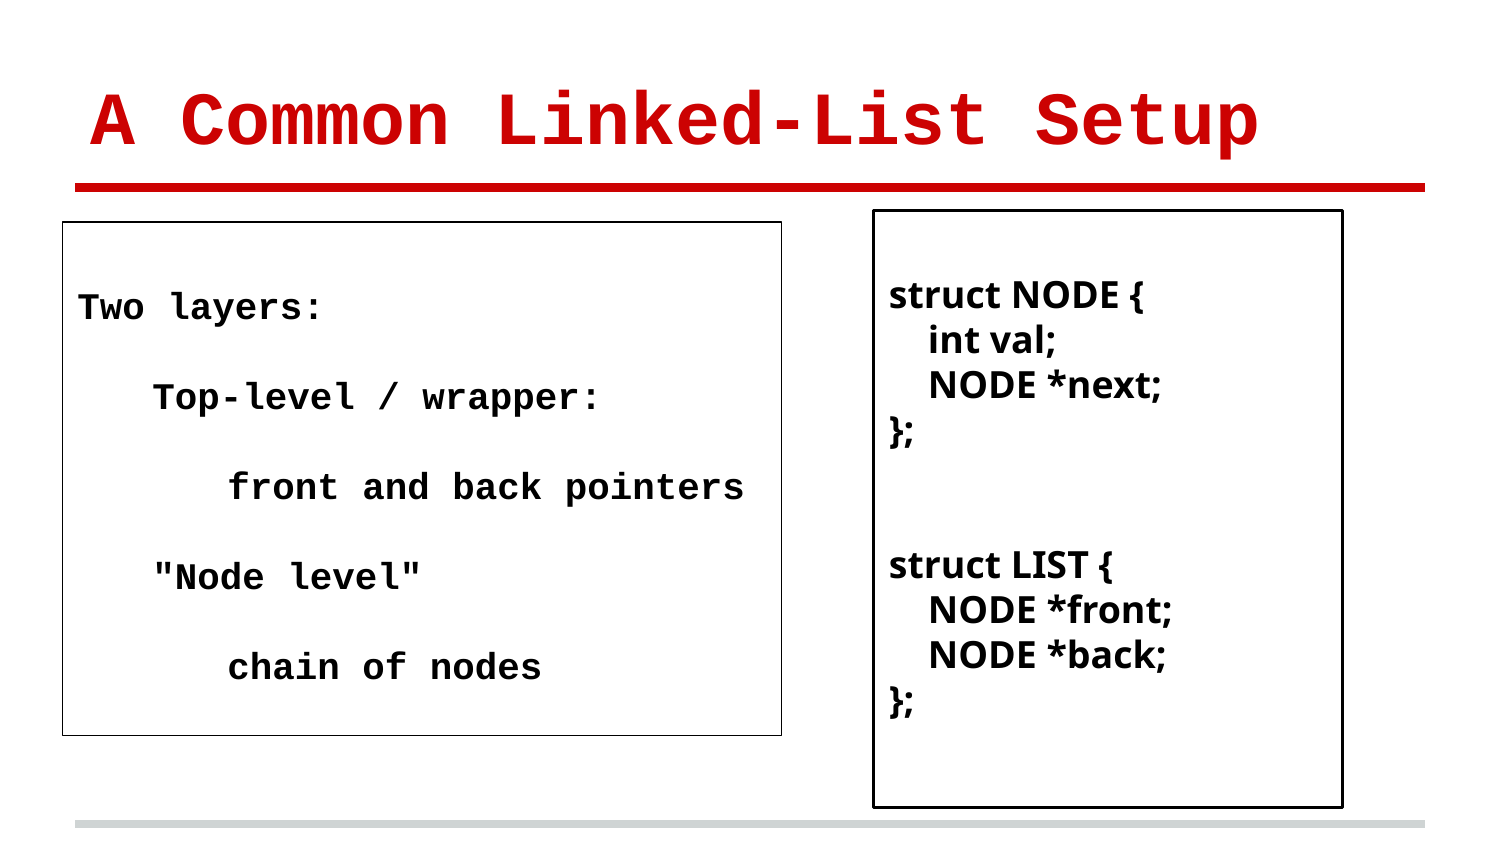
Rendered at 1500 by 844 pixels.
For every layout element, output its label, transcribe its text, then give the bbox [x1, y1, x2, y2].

title A Common Linked-List Setup [75, 33, 1425, 175]
text_box Two layers: Top-level / wrapper: front and back pointers "Node level" chain of nodes [62, 221, 782, 736]
text_box struct NODE { int val; NODE *next; }; struct LIST { NODE *front; NODE *back; }; [873, 210, 1343, 808]
